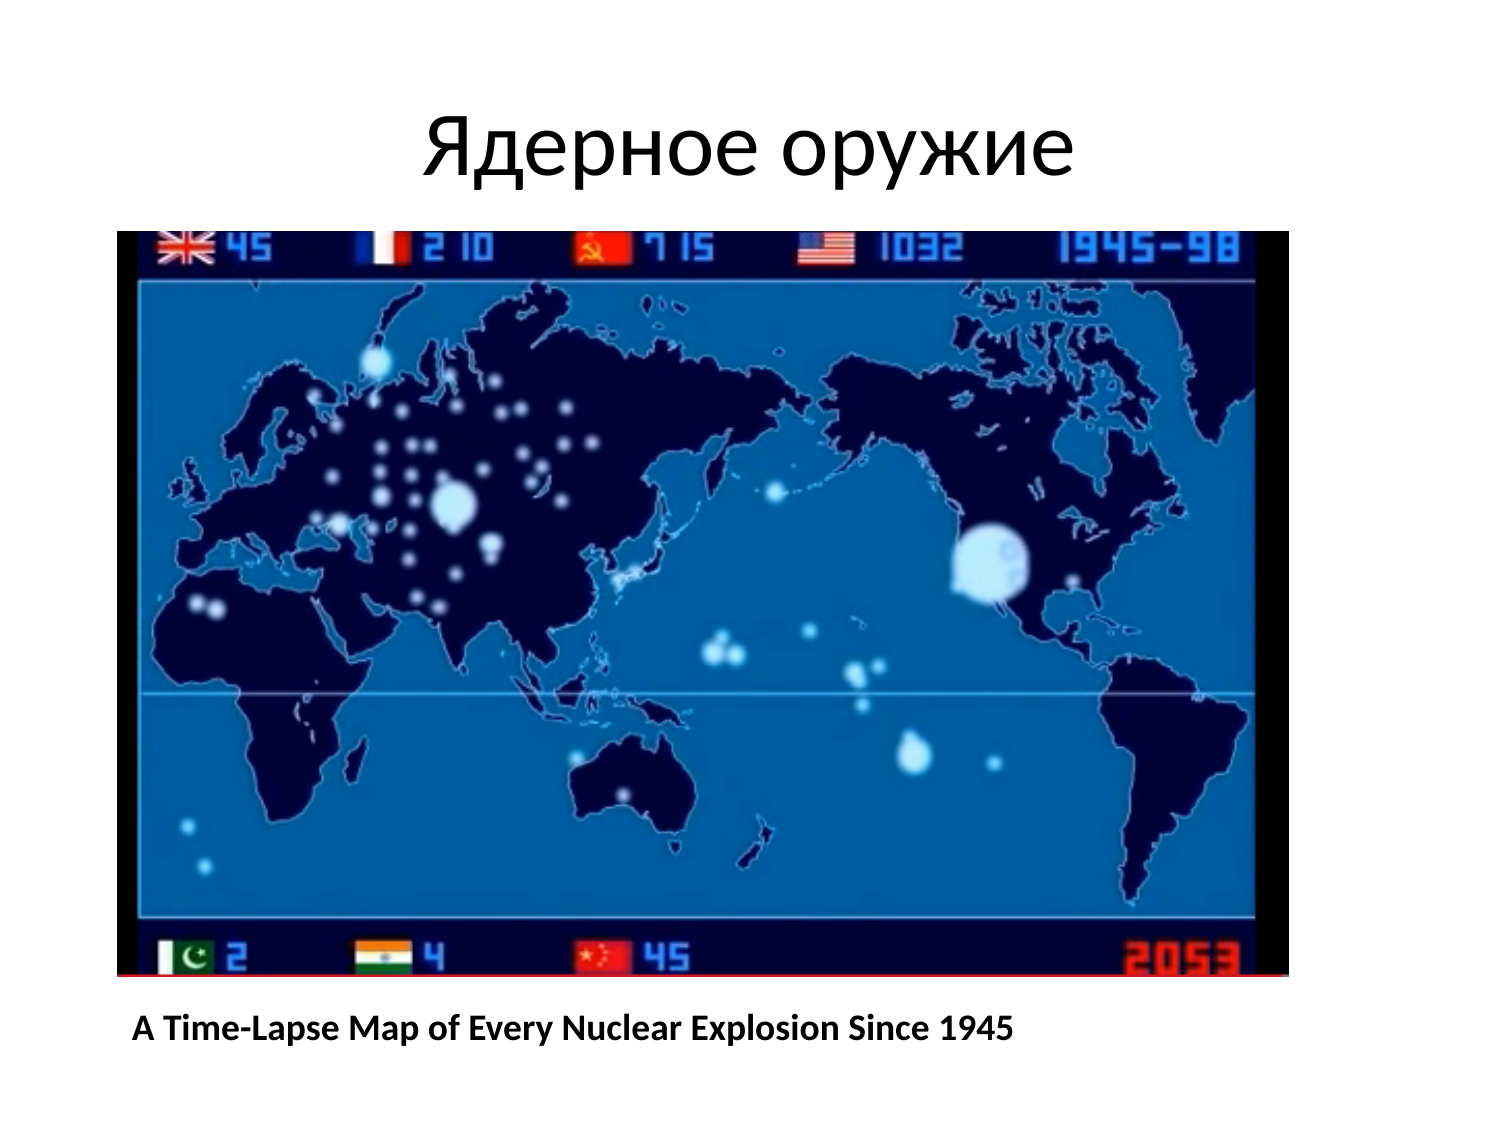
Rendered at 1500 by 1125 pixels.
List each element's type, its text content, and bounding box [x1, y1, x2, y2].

title Ядерное оружие [75, 45, 1425, 233]
text_box A Time-Lapse Map of Every Nuclear Explosion Since 1945 [117, 996, 1289, 1056]
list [116, 230, 1290, 977]
